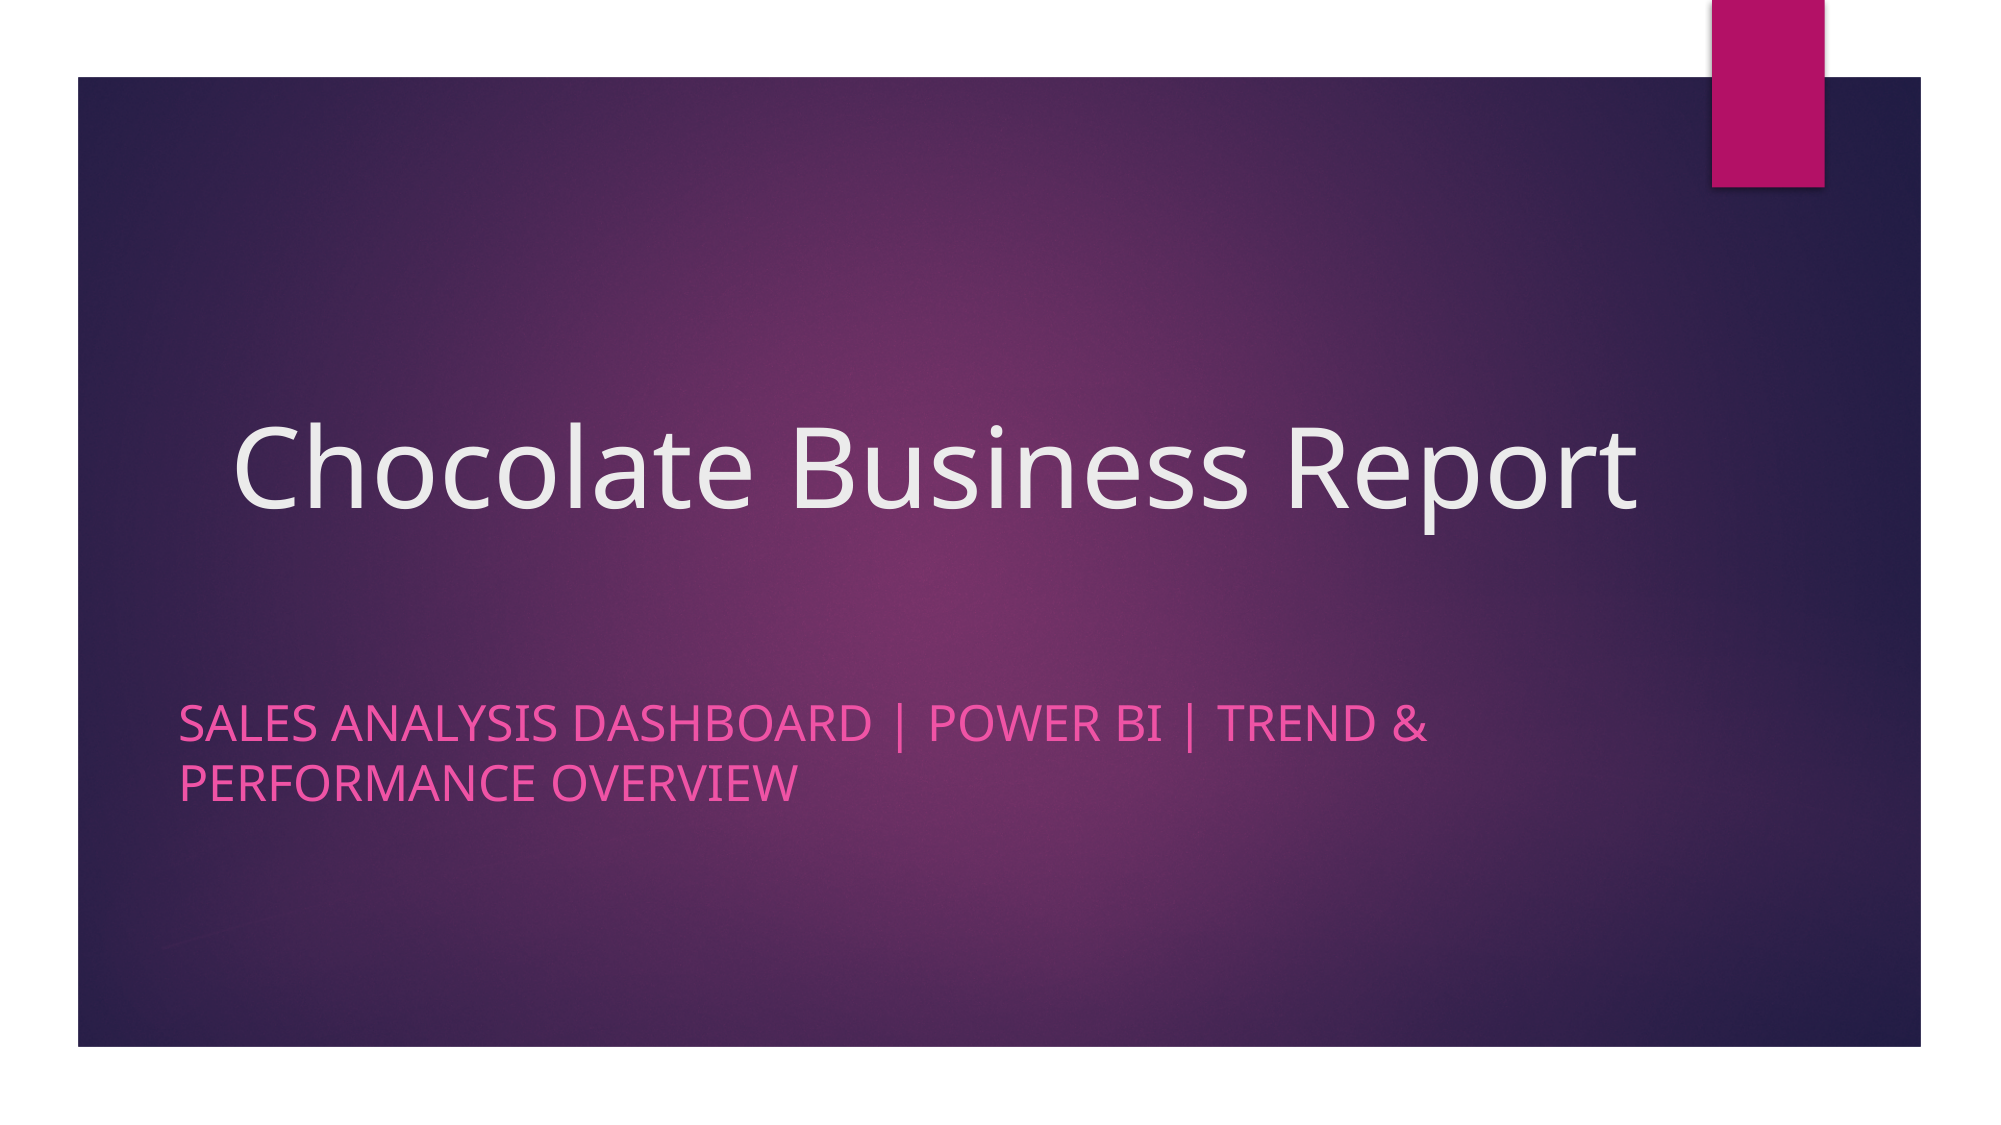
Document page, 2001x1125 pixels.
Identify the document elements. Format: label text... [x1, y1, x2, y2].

title Chocolate Business Report [215, 99, 1664, 539]
subtitle Sales Analysis Dashboard | Power BI | Trend & Performance Overview [163, 684, 1638, 925]
